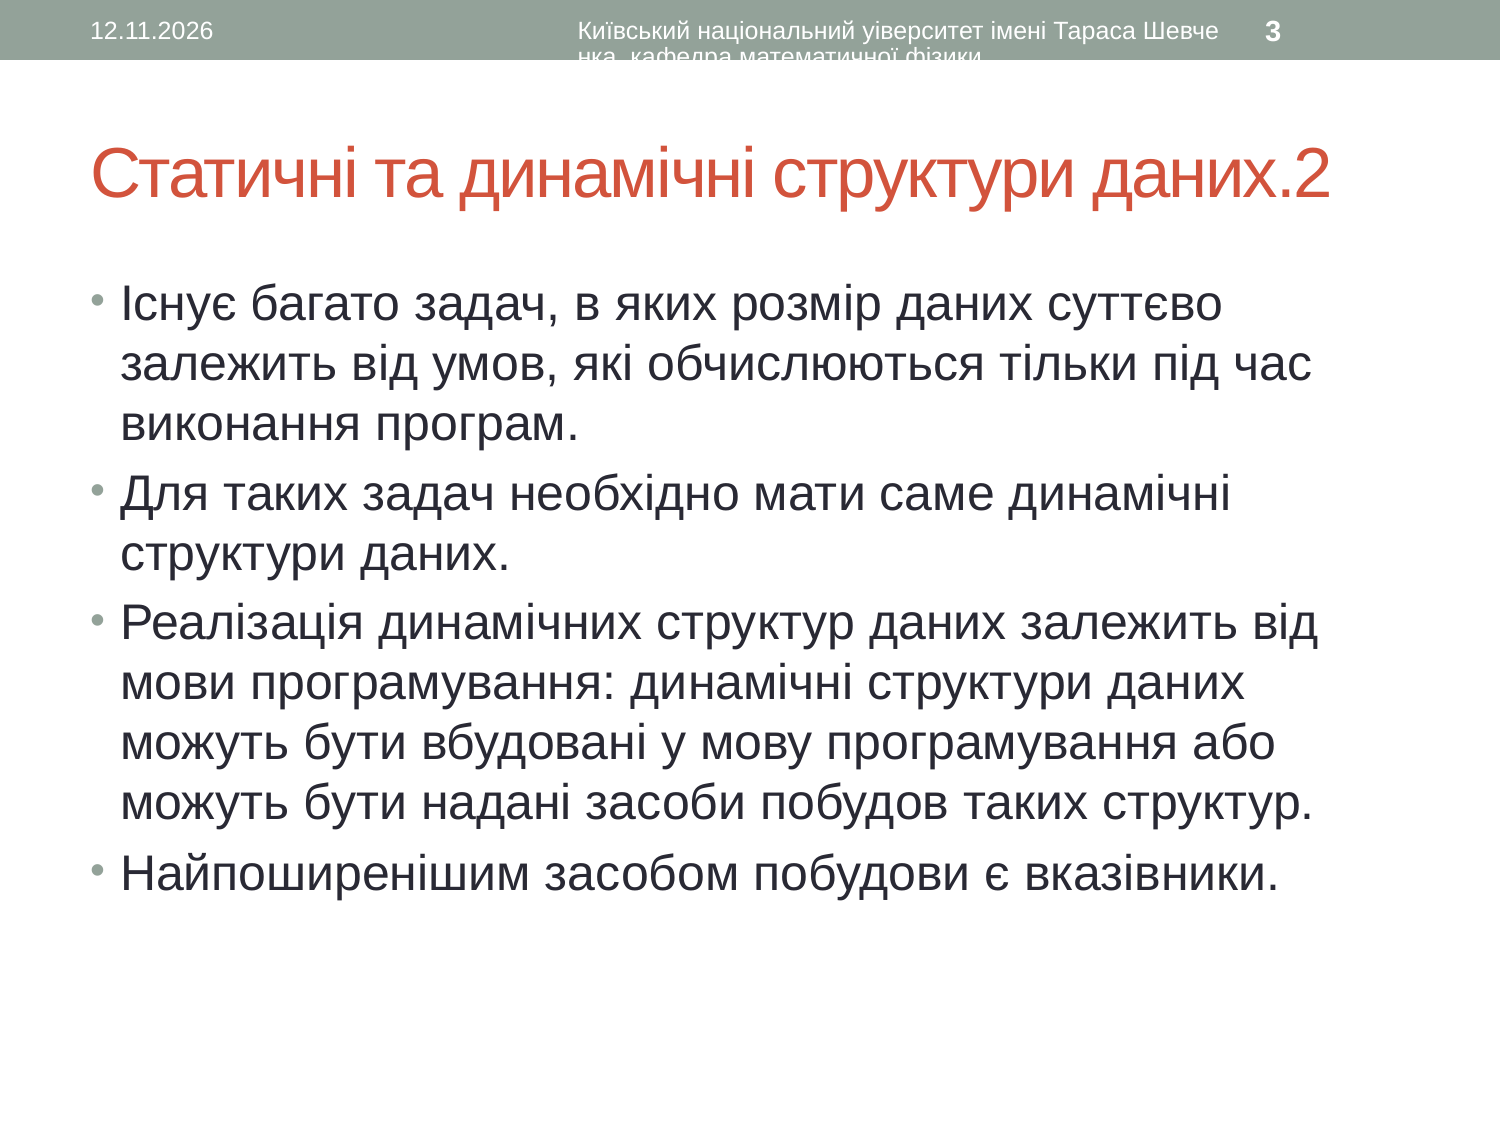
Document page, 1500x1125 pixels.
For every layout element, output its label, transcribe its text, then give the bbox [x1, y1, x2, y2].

slide_number 3 [1250, 3, 1425, 57]
footer Київський національний уіверситет імені Тараса Шевченка, кафедра математичної фізики [562, 3, 1238, 57]
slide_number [75, 3, 550, 57]
title Статичні та динамічні структури даних.2 [75, 87, 1425, 250]
list Існує багато задач, в яких розмір даних суттєво залежить від умов, які обчислюються тільки під час виконання програм. Для таких задач необхідно мати саме динамічні структури даних. Реалізація динамічних структур даних залежить від мови програмування: динамічні структури даних можуть бути вбудовані у мову програмування або можуть бути надані засоби побудов таких структур. Найпоширенішим засобом побудови є вказівники. [75, 262, 1425, 1063]
